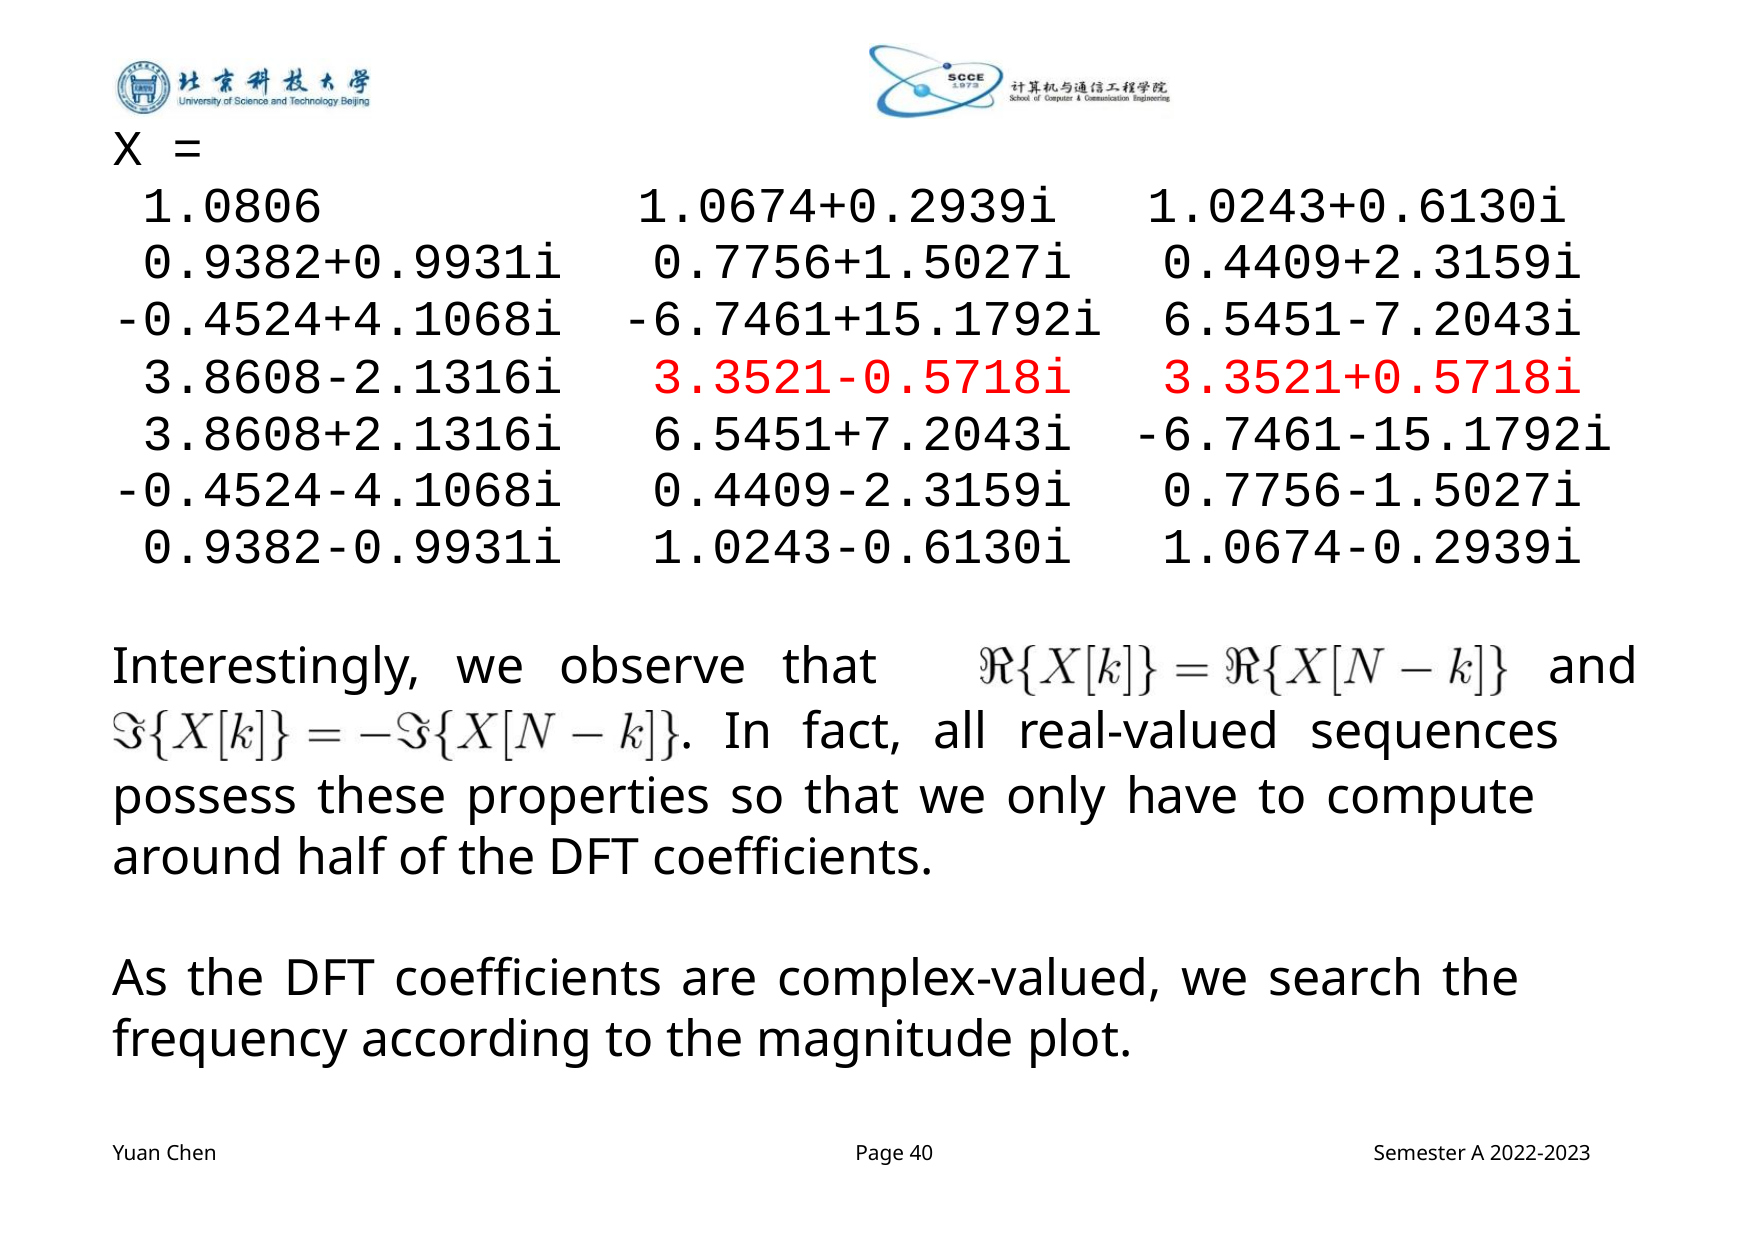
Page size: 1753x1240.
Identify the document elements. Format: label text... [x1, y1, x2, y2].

text_box [869, 43, 1174, 119]
text_box X = 1.0806 [112, 119, 348, 232]
text_box Yuan Chen [112, 1139, 250, 1165]
text_box [980, 645, 1508, 697]
text_box and [1548, 633, 1666, 694]
text_box Interestingly, we observe that [112, 633, 965, 694]
text_box 1.0674+0.2939i 1.0243+0.6130i [637, 175, 1593, 232]
text_box 0.9382+0.9931i 0.7756+1.5027i 0.4409+2.3159i -0.4524+4.1068i -6.7461+15.1792i 6.5451-7.2043i 3.8608-2.1316i 3.3521-0.5718i 3.3521+0.5718i 3.8608+2.1316i 6.5451+7.2043i -6.7461-15.1792i -0.4524-4.1068i 0.4409-2.3159i 0.7756-1.5027i 0.9382-0.9931i 1.0243-0.6130i 1.0674-0.2939i [112, 232, 1638, 574]
text_box As the DFT coefficients are complex-valued, we search the frequency according to the magnitude plot. [112, 944, 1666, 1067]
text_box . In fact, all real-valued sequences possess these properties so that we only have to compute around half of the DFT coefficients. [112, 697, 1667, 885]
text_box [112, 58, 372, 119]
text_box Page 40 [855, 1139, 965, 1165]
text_box Semester A 2022-2023 [1373, 1139, 1643, 1165]
